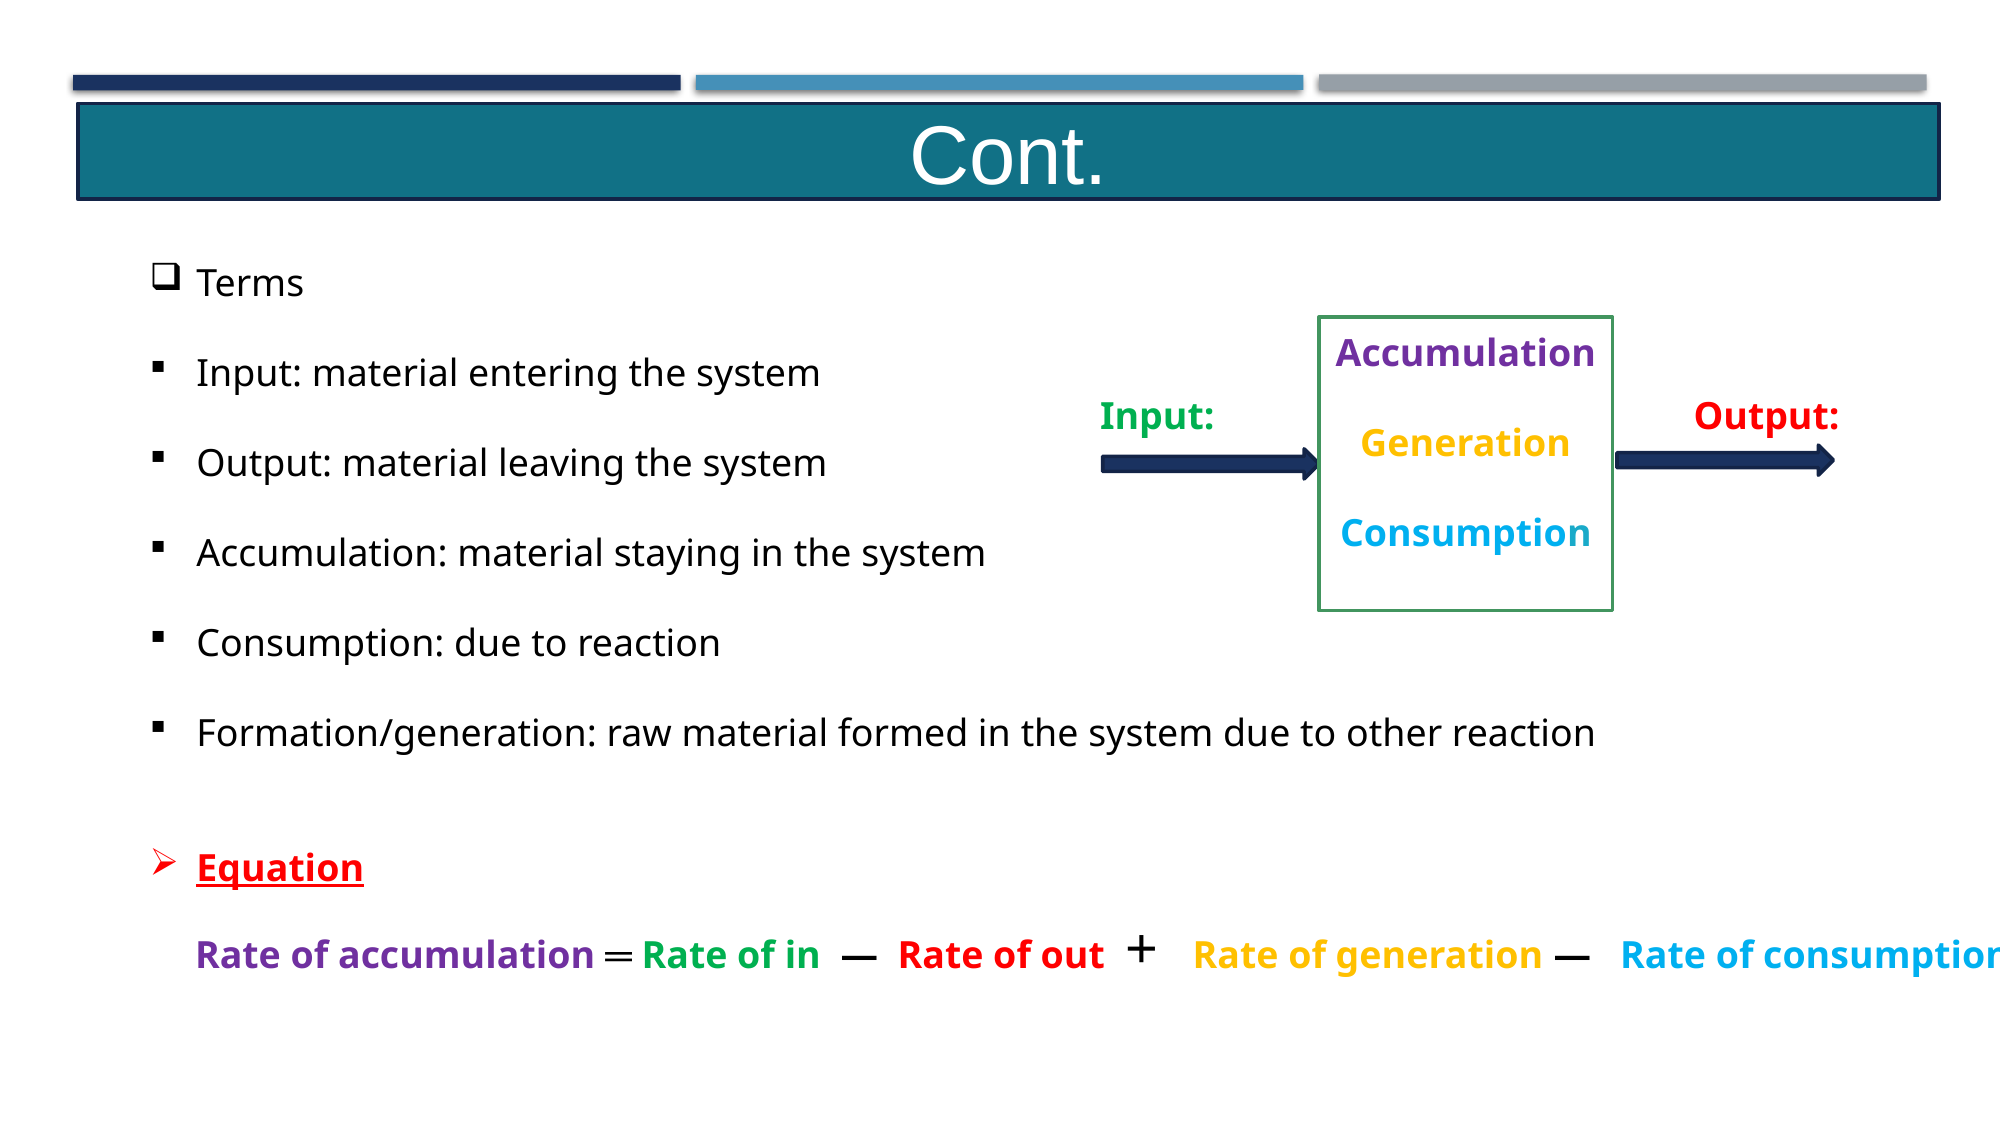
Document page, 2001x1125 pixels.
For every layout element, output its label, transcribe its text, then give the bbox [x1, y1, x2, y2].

text_box Input: [1085, 384, 1230, 445]
text_box Accumulation Generation Consumption [1317, 315, 1614, 612]
text_box Output: [1678, 384, 1855, 445]
text_box Rate of accumulation ═ Rate of in — Rate of out + Rate of generation — Rate of consumption [180, 902, 2000, 988]
text_box Terms Input: material entering the system Output: material leaving the system Accumulation: material staying in the system Consumption: due to reaction Formation/generation: raw material formed in the system due to other reaction Equation [134, 251, 1613, 897]
text_box [1100, 447, 1317, 481]
text_box [1615, 445, 1835, 477]
text_box Cont. [76, 102, 1941, 201]
